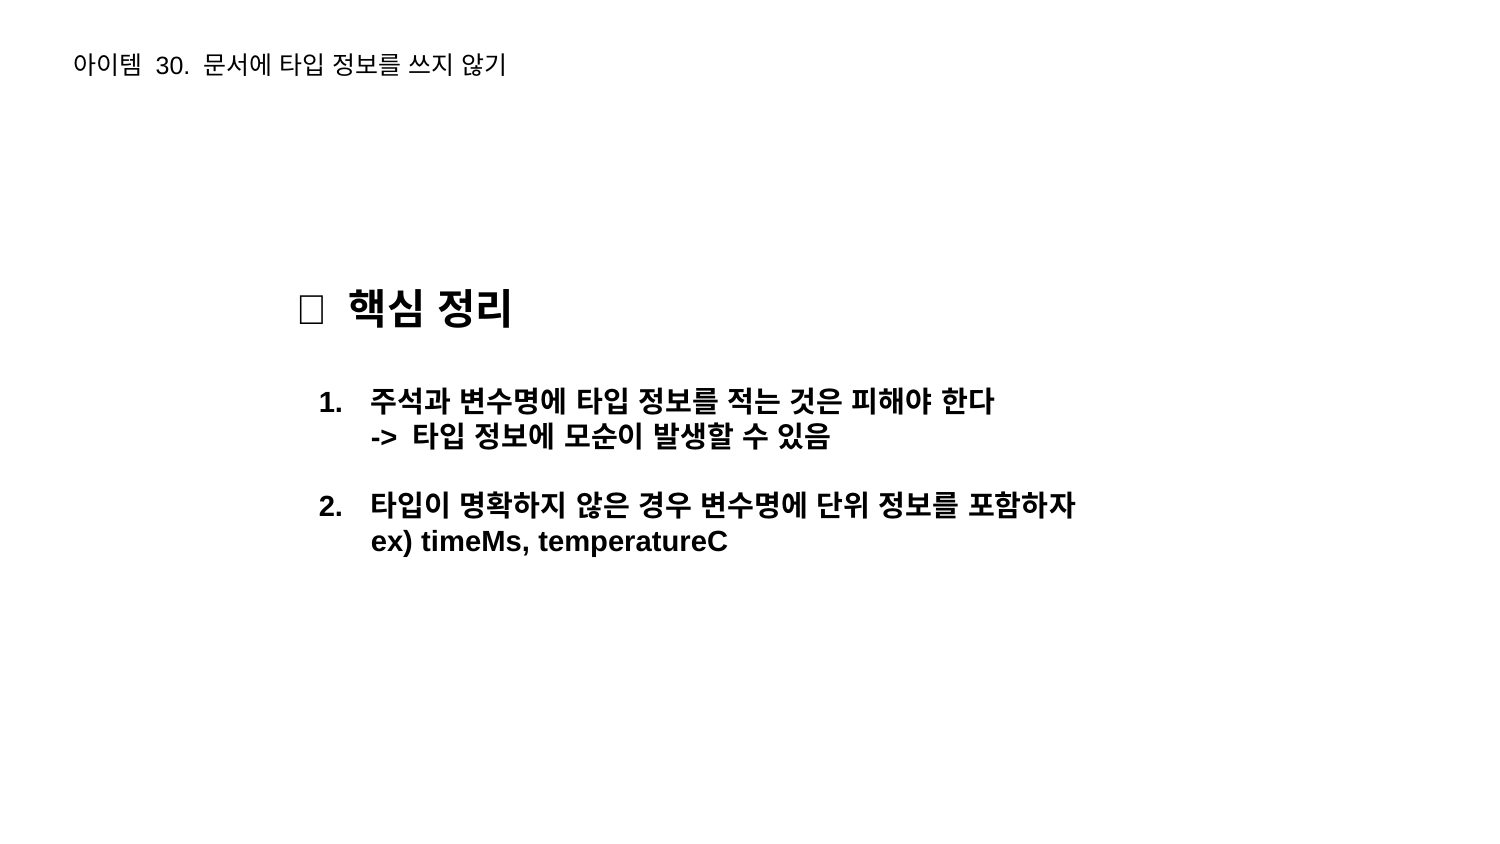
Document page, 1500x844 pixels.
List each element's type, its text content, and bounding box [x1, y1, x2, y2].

text_box 🔎 핵심 정리 주석과 변수명에 타입 정보를 적는 것은 피해야 한다 -> 타입 정보에 모순이 발생할 수 있음 타입이 명확하지 않은 경우 변수명에 단위 정보를 포함하자 ex) timeMs, temperatureC [280, 267, 1220, 573]
text_box 아이템 30. 문서에 타입 정보를 쓰지 않기 [58, 34, 997, 95]
